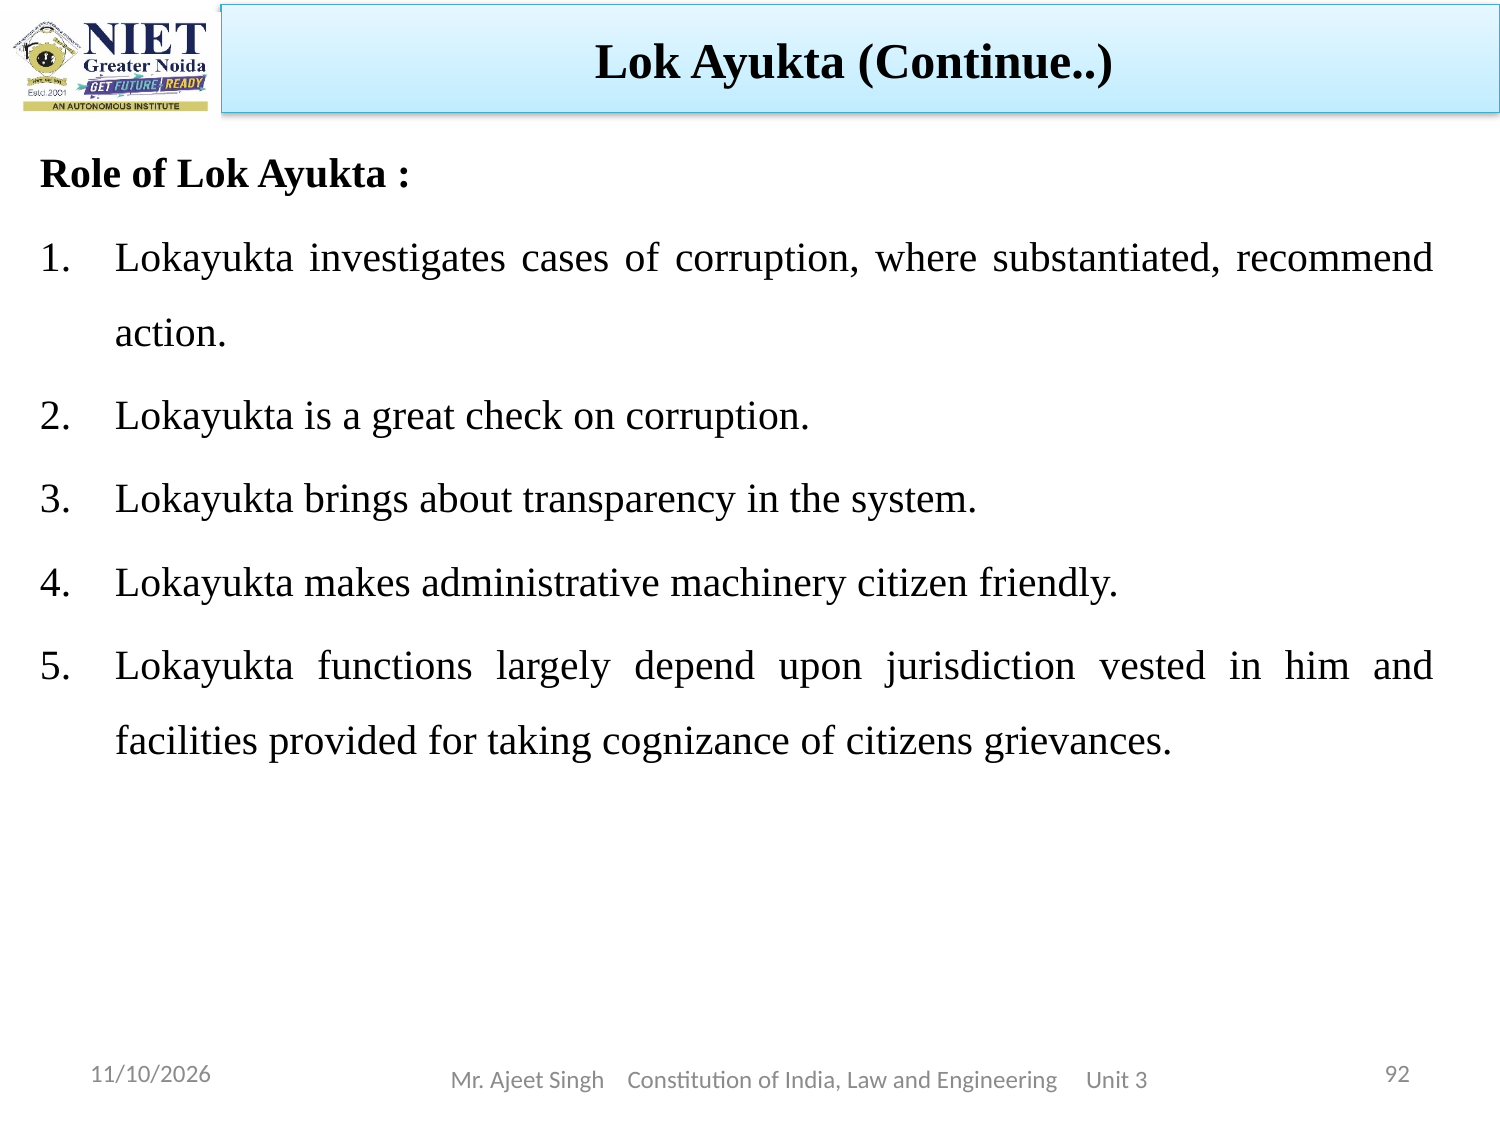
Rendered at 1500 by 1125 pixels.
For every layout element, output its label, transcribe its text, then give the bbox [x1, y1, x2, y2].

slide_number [75, 1042, 237, 1103]
text_box Lok Ayukta (Continue..) [220, 4, 1500, 113]
footer Mr. Ajeet Singh Constitution of India, Law and Engineering Unit 3 [237, 1042, 1363, 1115]
picture [0, 11, 222, 121]
list Role of Lok Ayukta : Lokayukta investigates cases of corruption, where substantiated, recommend action. Lokayukta is a great check on corruption. Lokayukta brings about transparency in the system. Lokayukta makes administrative machinery citizen friendly. Lokayukta functions largely depend upon jurisdiction vested in him and facilities provided for taking cognizance of citizens grievances. [24, 120, 1450, 1025]
slide_number 92 [1074, 1042, 1425, 1103]
